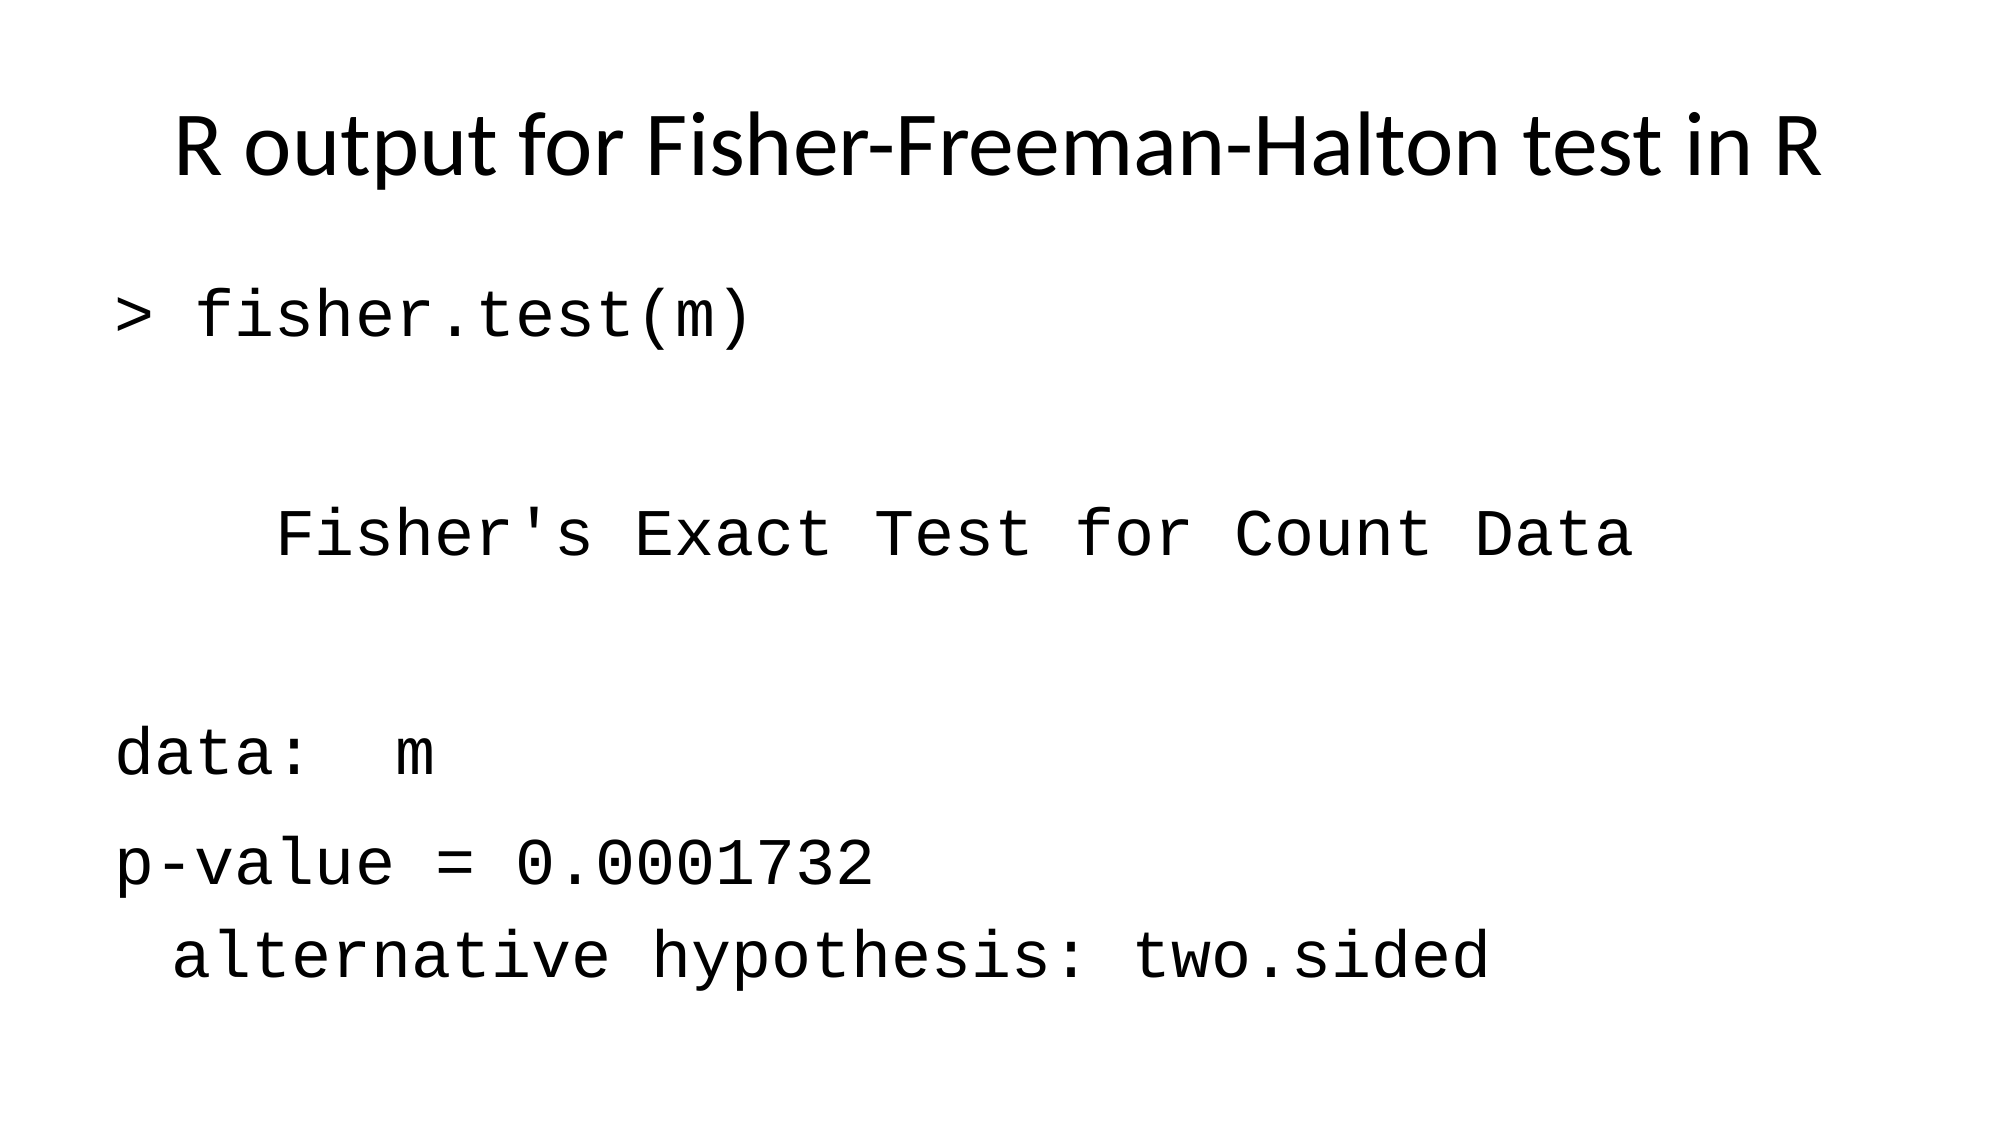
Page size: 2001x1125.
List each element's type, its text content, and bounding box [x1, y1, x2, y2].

title R output for Fisher-Freeman-Halton test in R [99, 45, 1900, 233]
list > fisher.test(m) Fisher's Exact Test for Count Data data: m p-value = 0.0001732 alternative hypothesis: two.sided [99, 262, 1900, 1005]
